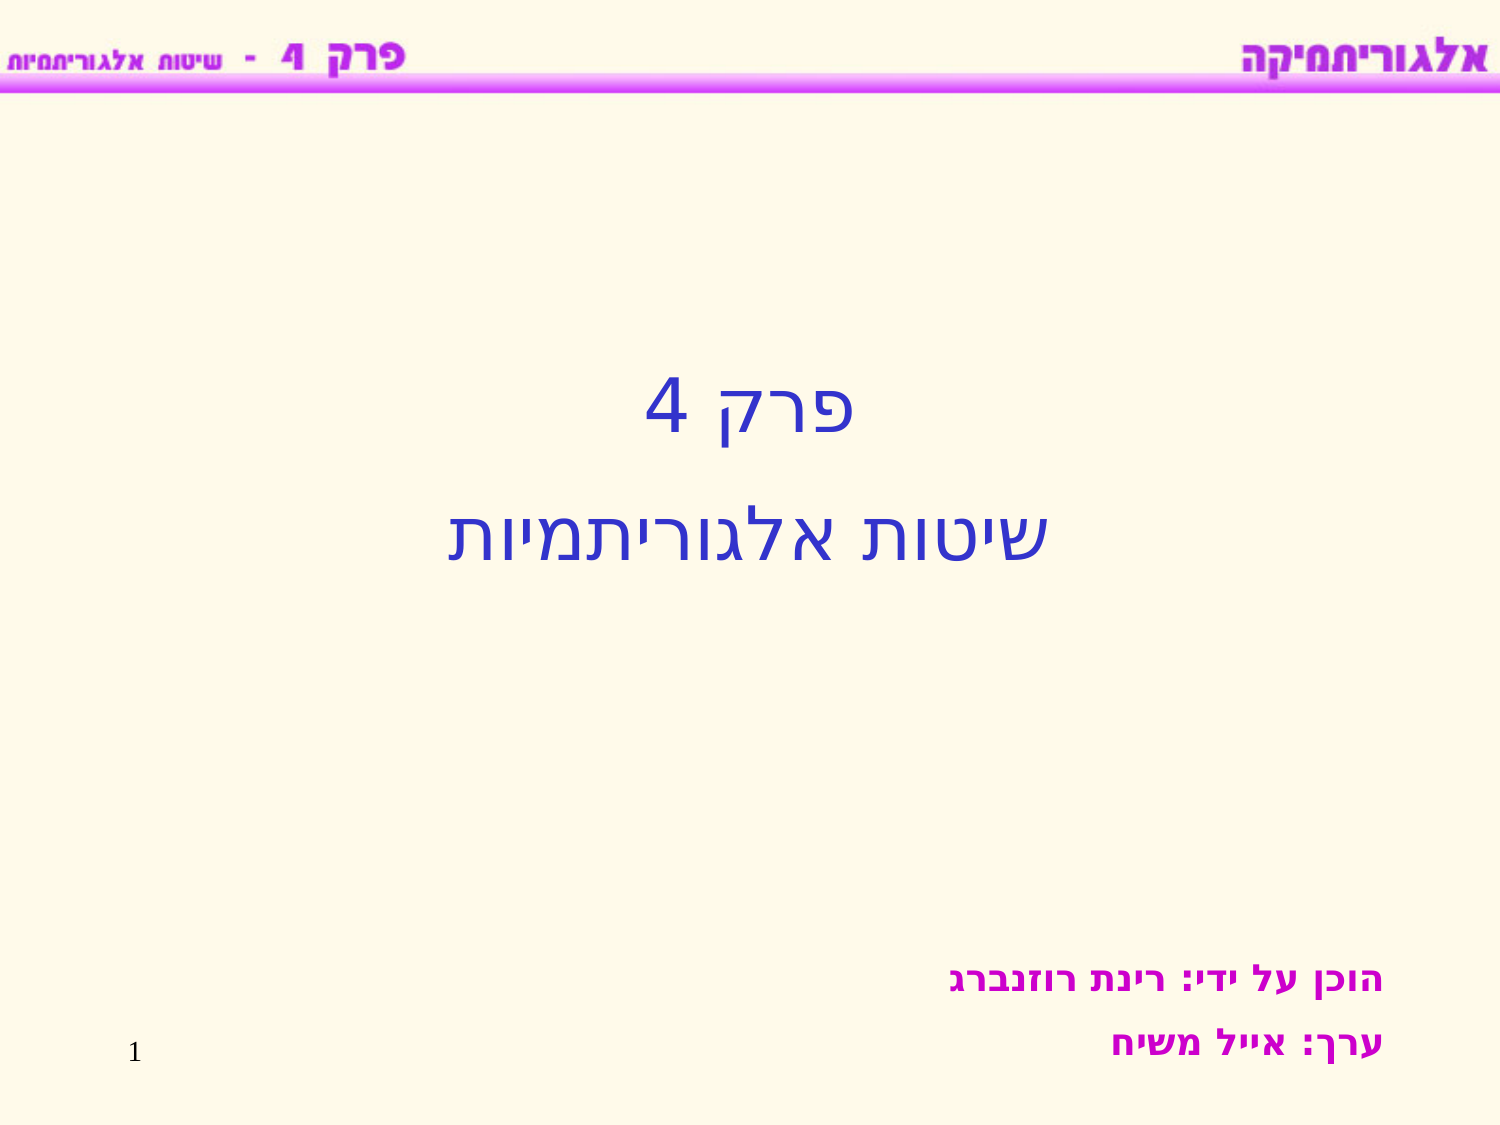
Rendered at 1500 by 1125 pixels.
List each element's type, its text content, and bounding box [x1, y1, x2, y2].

text_box הוכן על ידי: רינת רוזנברג ערך: אייל משיח [737, 947, 1400, 1071]
text_box פרק 4 שיטות אלגוריתמיות [362, 350, 1138, 583]
picture [0, 0, 1500, 1125]
slide_number 1 [112, 1024, 426, 1101]
